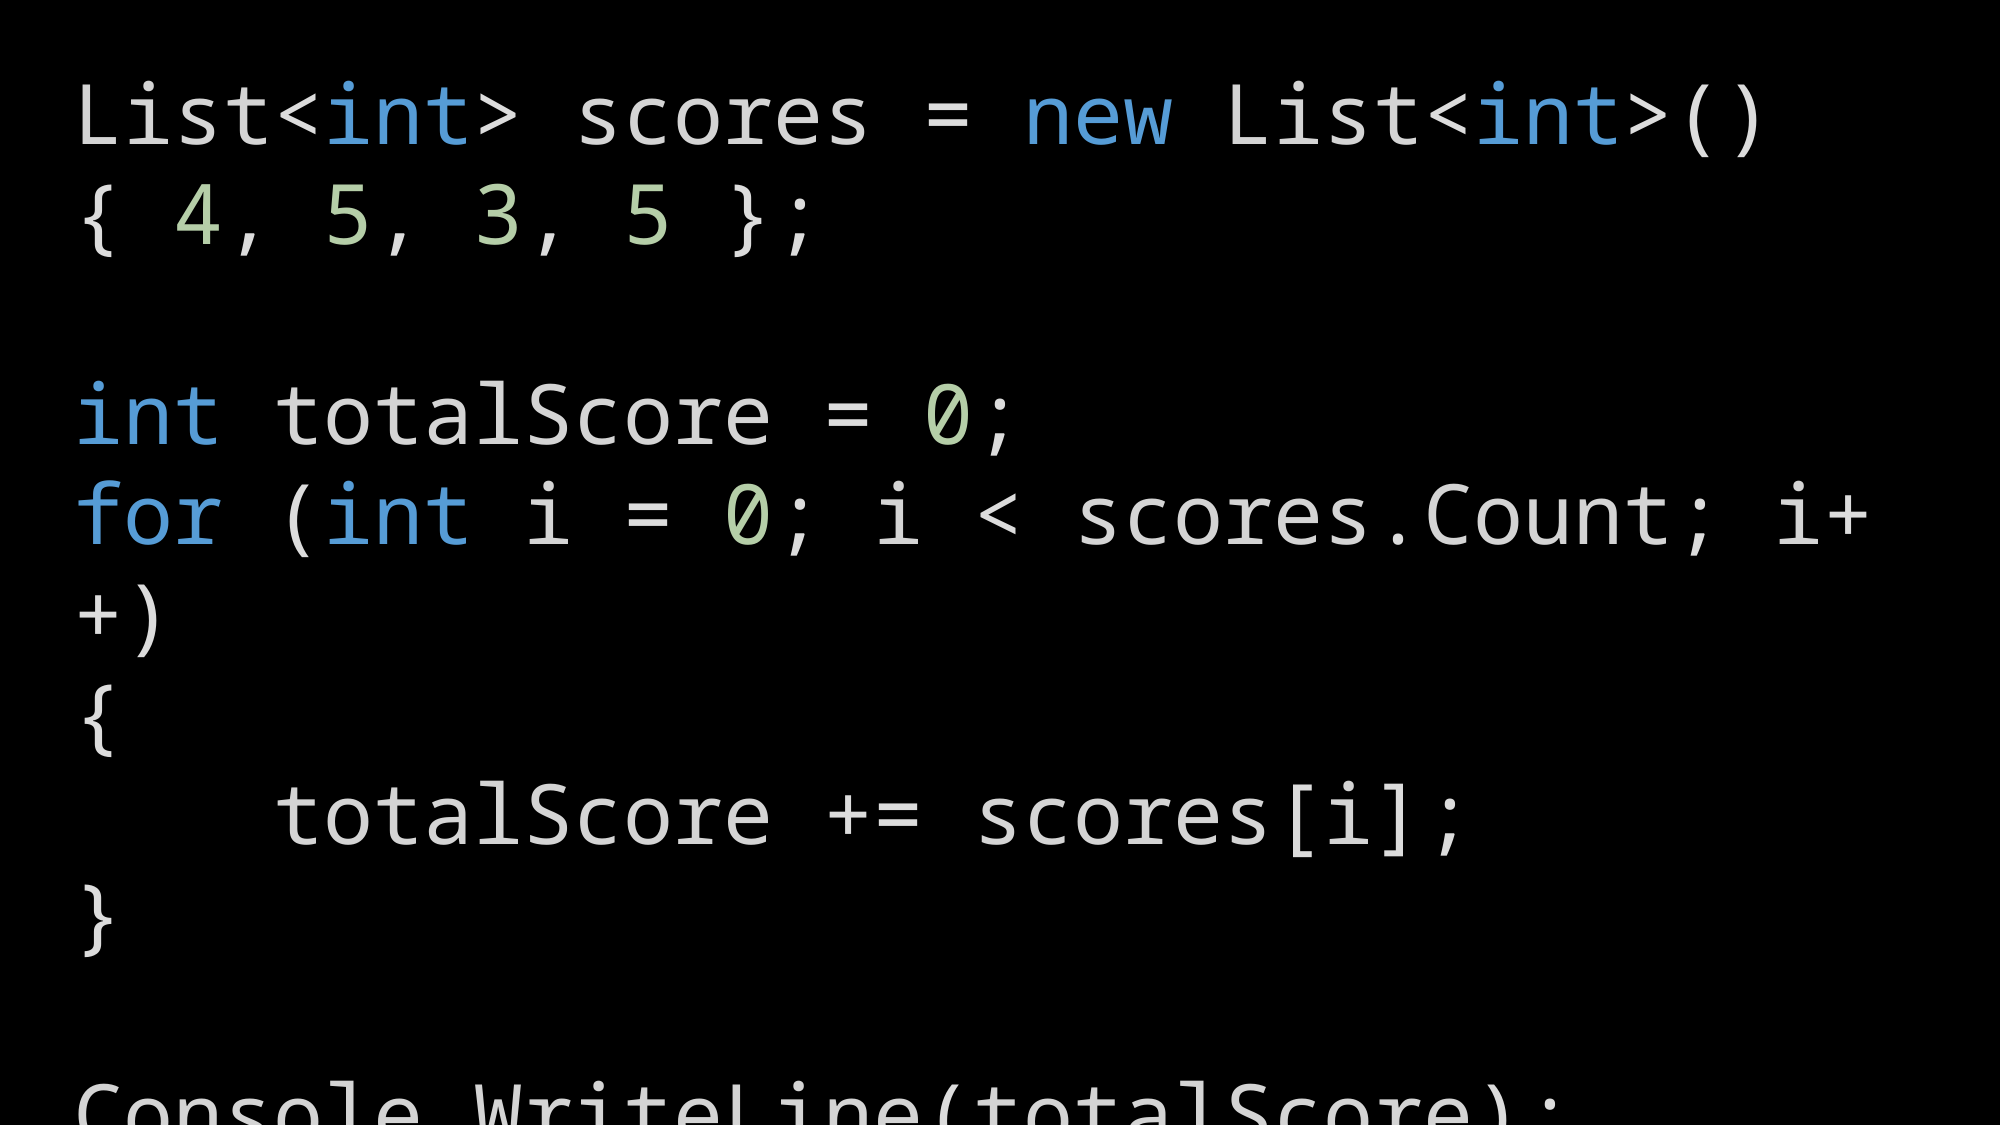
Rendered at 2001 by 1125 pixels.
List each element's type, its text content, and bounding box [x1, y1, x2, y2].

text_box List<int> scores = new List<int>() { 4, 5, 3, 5 }; int totalScore = 0; for (int i = 0; i < scores.Count; i++) { totalScore += scores[i]; } Console.WriteLine(totalScore); [43, 37, 1925, 1125]
